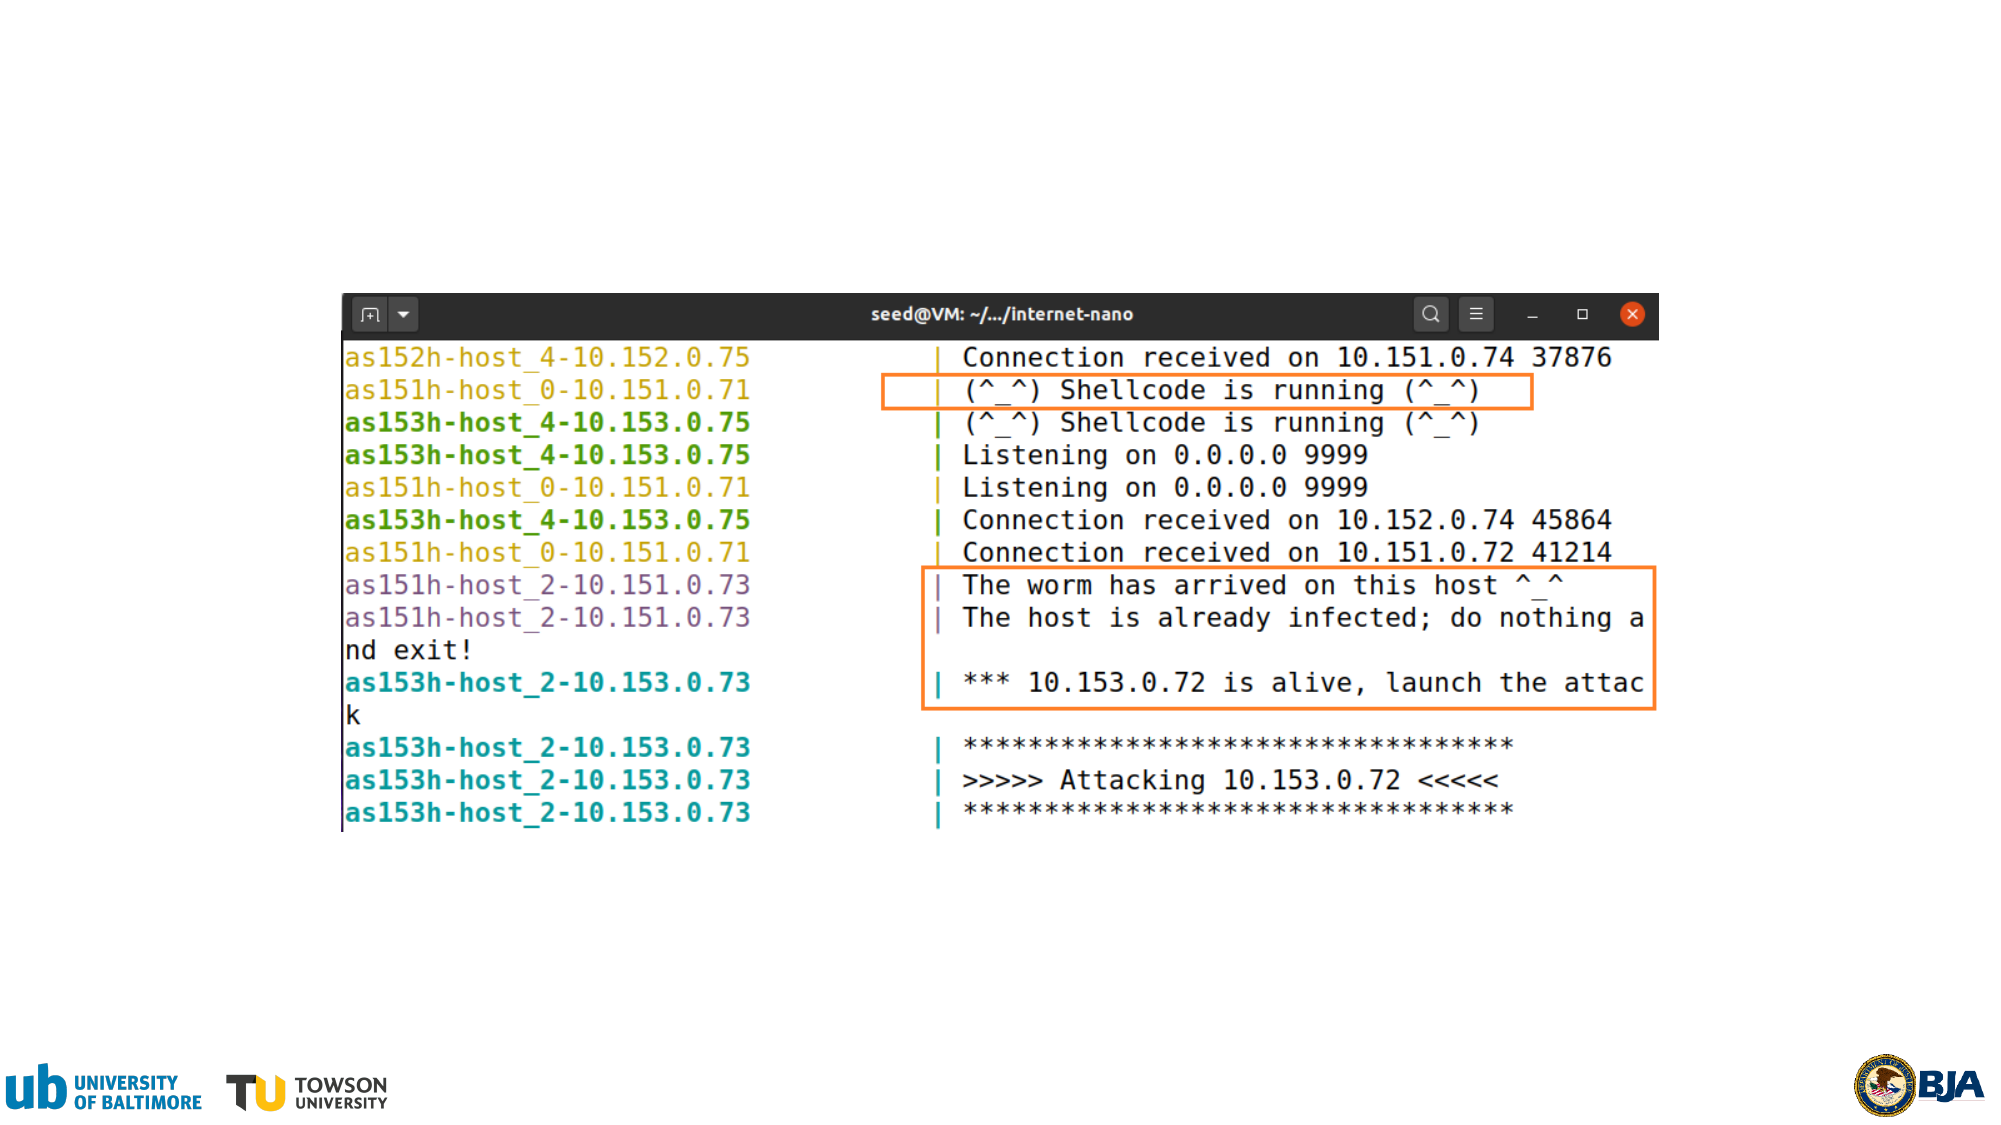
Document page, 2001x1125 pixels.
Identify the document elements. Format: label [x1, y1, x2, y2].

picture [0, 1031, 407, 1125]
picture [1854, 1054, 1986, 1117]
picture [341, 292, 1659, 832]
